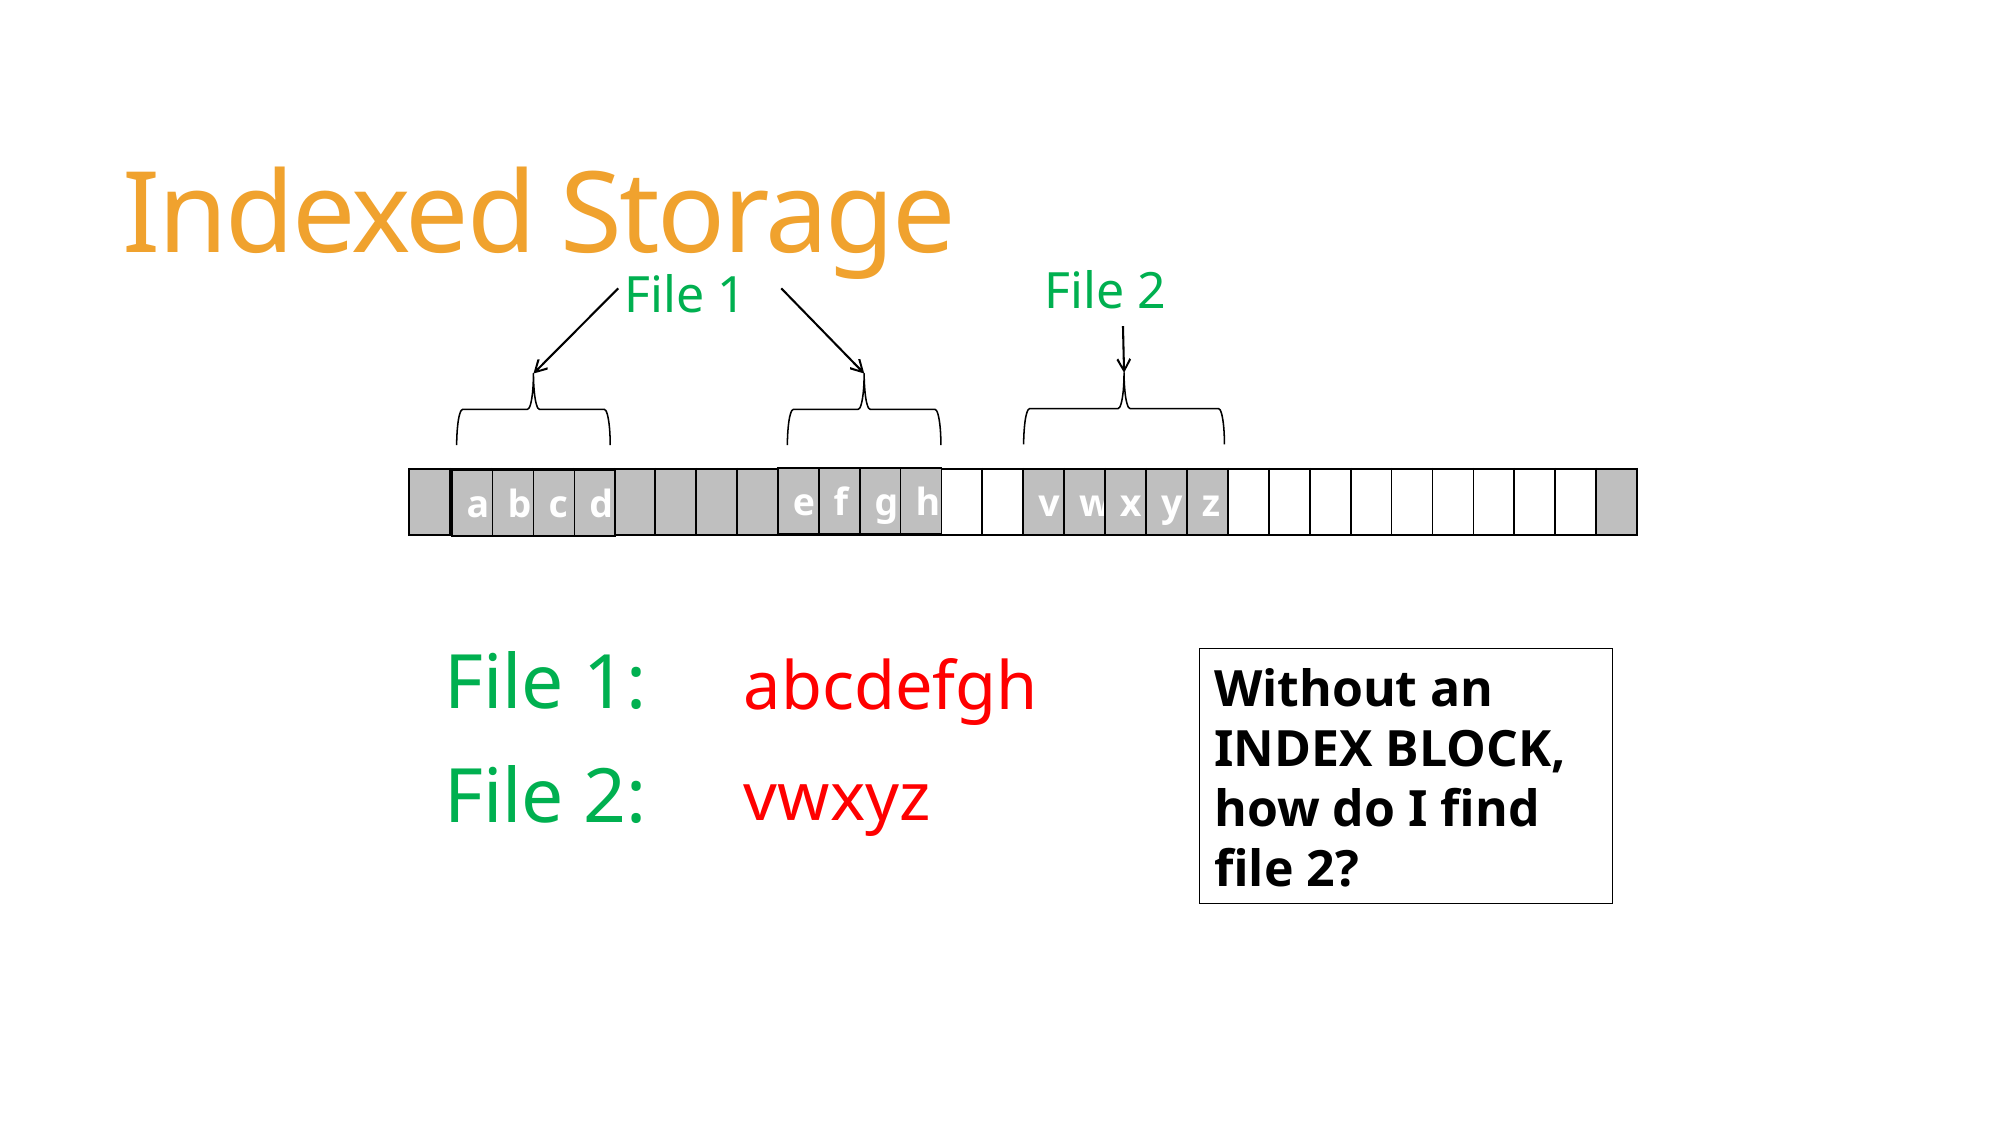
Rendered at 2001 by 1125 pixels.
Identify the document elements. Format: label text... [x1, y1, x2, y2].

table_header [1597, 470, 1636, 534]
table_header z [1188, 470, 1227, 534]
table_header [697, 470, 736, 534]
table_header [983, 470, 1022, 534]
text_box [1022, 373, 1226, 445]
table_header [738, 470, 777, 534]
text_box abcdefgh [728, 635, 1154, 731]
table_header [1556, 470, 1595, 534]
text_box File 2: [429, 740, 720, 846]
table_header e [779, 469, 818, 533]
text_box [455, 373, 611, 446]
table_header [410, 470, 449, 534]
title Indexed Storage [107, 81, 1875, 354]
table_header x [1106, 470, 1145, 534]
table_header [1270, 470, 1309, 534]
table_header v [1024, 470, 1063, 534]
table_header [1433, 470, 1473, 534]
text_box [781, 288, 865, 374]
table_header c [534, 471, 574, 535]
table_header [942, 470, 981, 534]
text_box [786, 374, 942, 446]
table_header b [493, 471, 533, 535]
text_box Without an INDEX BLOCK, how do I find file 2? [1199, 648, 1613, 904]
table_header [1352, 470, 1391, 534]
table_header [1229, 470, 1268, 534]
table_header [616, 470, 654, 534]
text_box File 2 [1029, 250, 1232, 326]
table_header d [575, 471, 614, 535]
text_box File 1: [429, 625, 720, 731]
table_header [1392, 470, 1432, 534]
table_header a [453, 471, 492, 535]
table_header [1474, 470, 1513, 534]
table_header [656, 470, 695, 534]
table_header h [901, 469, 941, 533]
table_header w [1065, 470, 1104, 534]
table_header [1311, 470, 1350, 534]
table_header [1515, 470, 1554, 534]
table_header y [1147, 470, 1186, 534]
table_header f [820, 469, 859, 533]
text_box vwxyz [728, 746, 1154, 841]
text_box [533, 288, 619, 374]
table_header g [861, 469, 900, 533]
text_box File 1 [609, 254, 813, 330]
